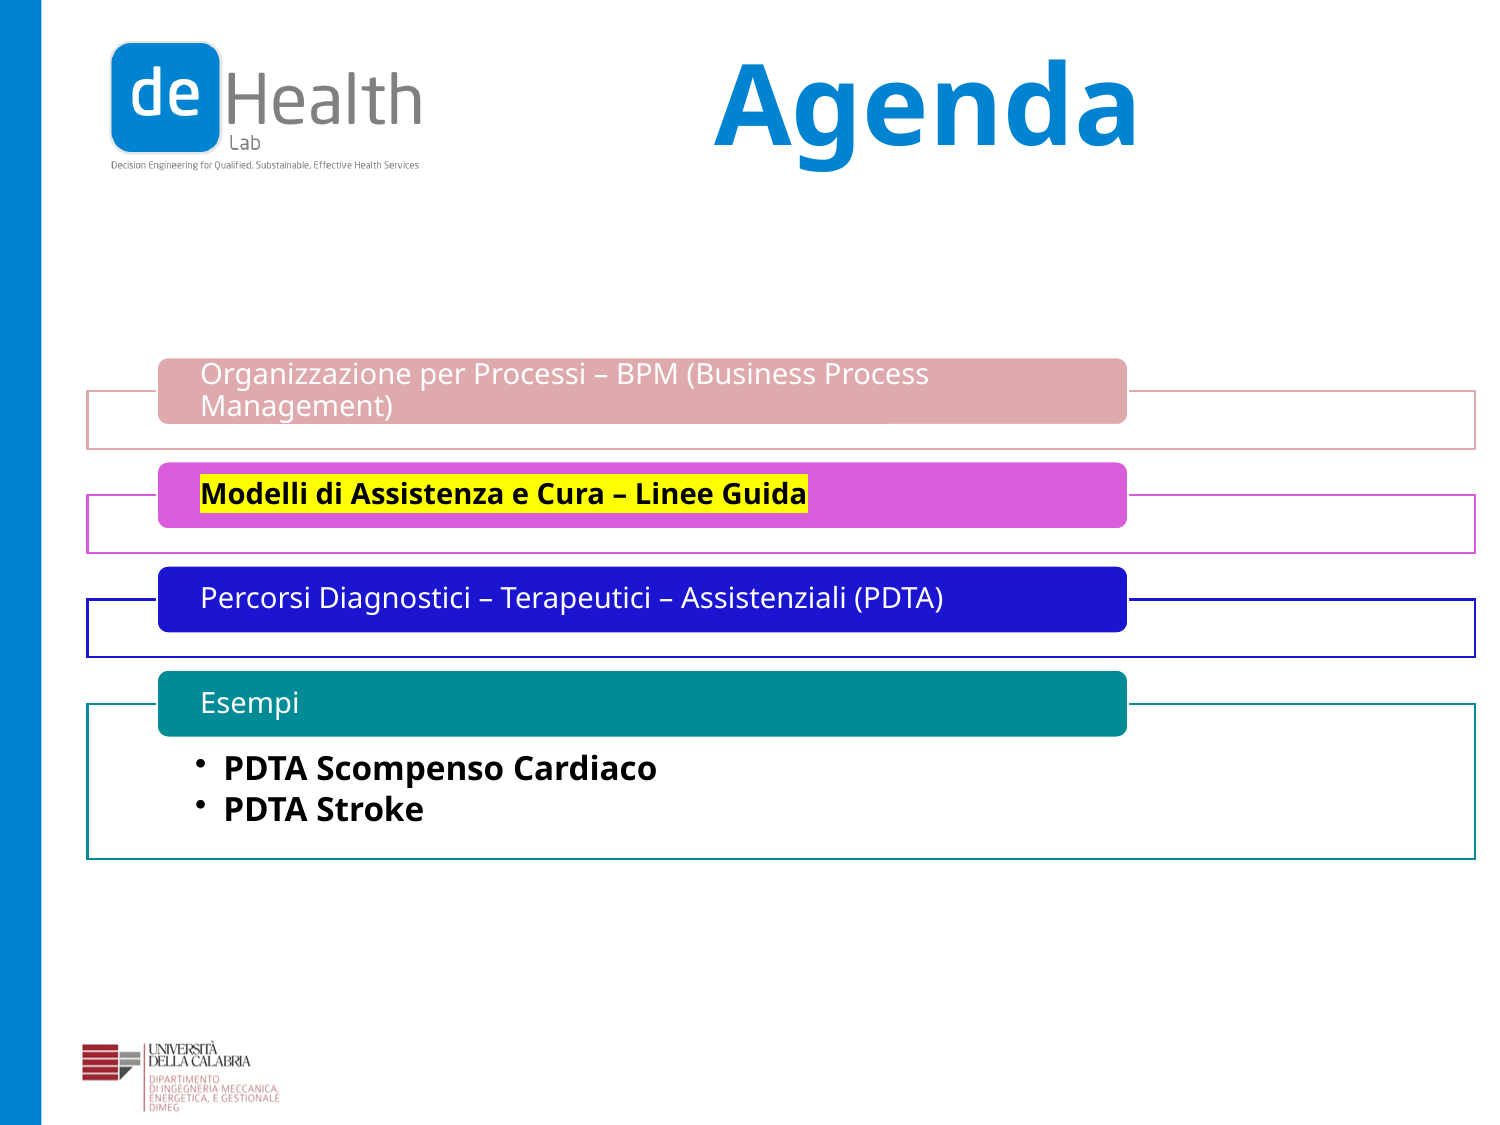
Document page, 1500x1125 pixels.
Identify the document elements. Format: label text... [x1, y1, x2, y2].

picture [75, 1037, 287, 1119]
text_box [87, 229, 1475, 988]
title Agenda [699, 50, 1430, 151]
picture [104, 38, 426, 173]
